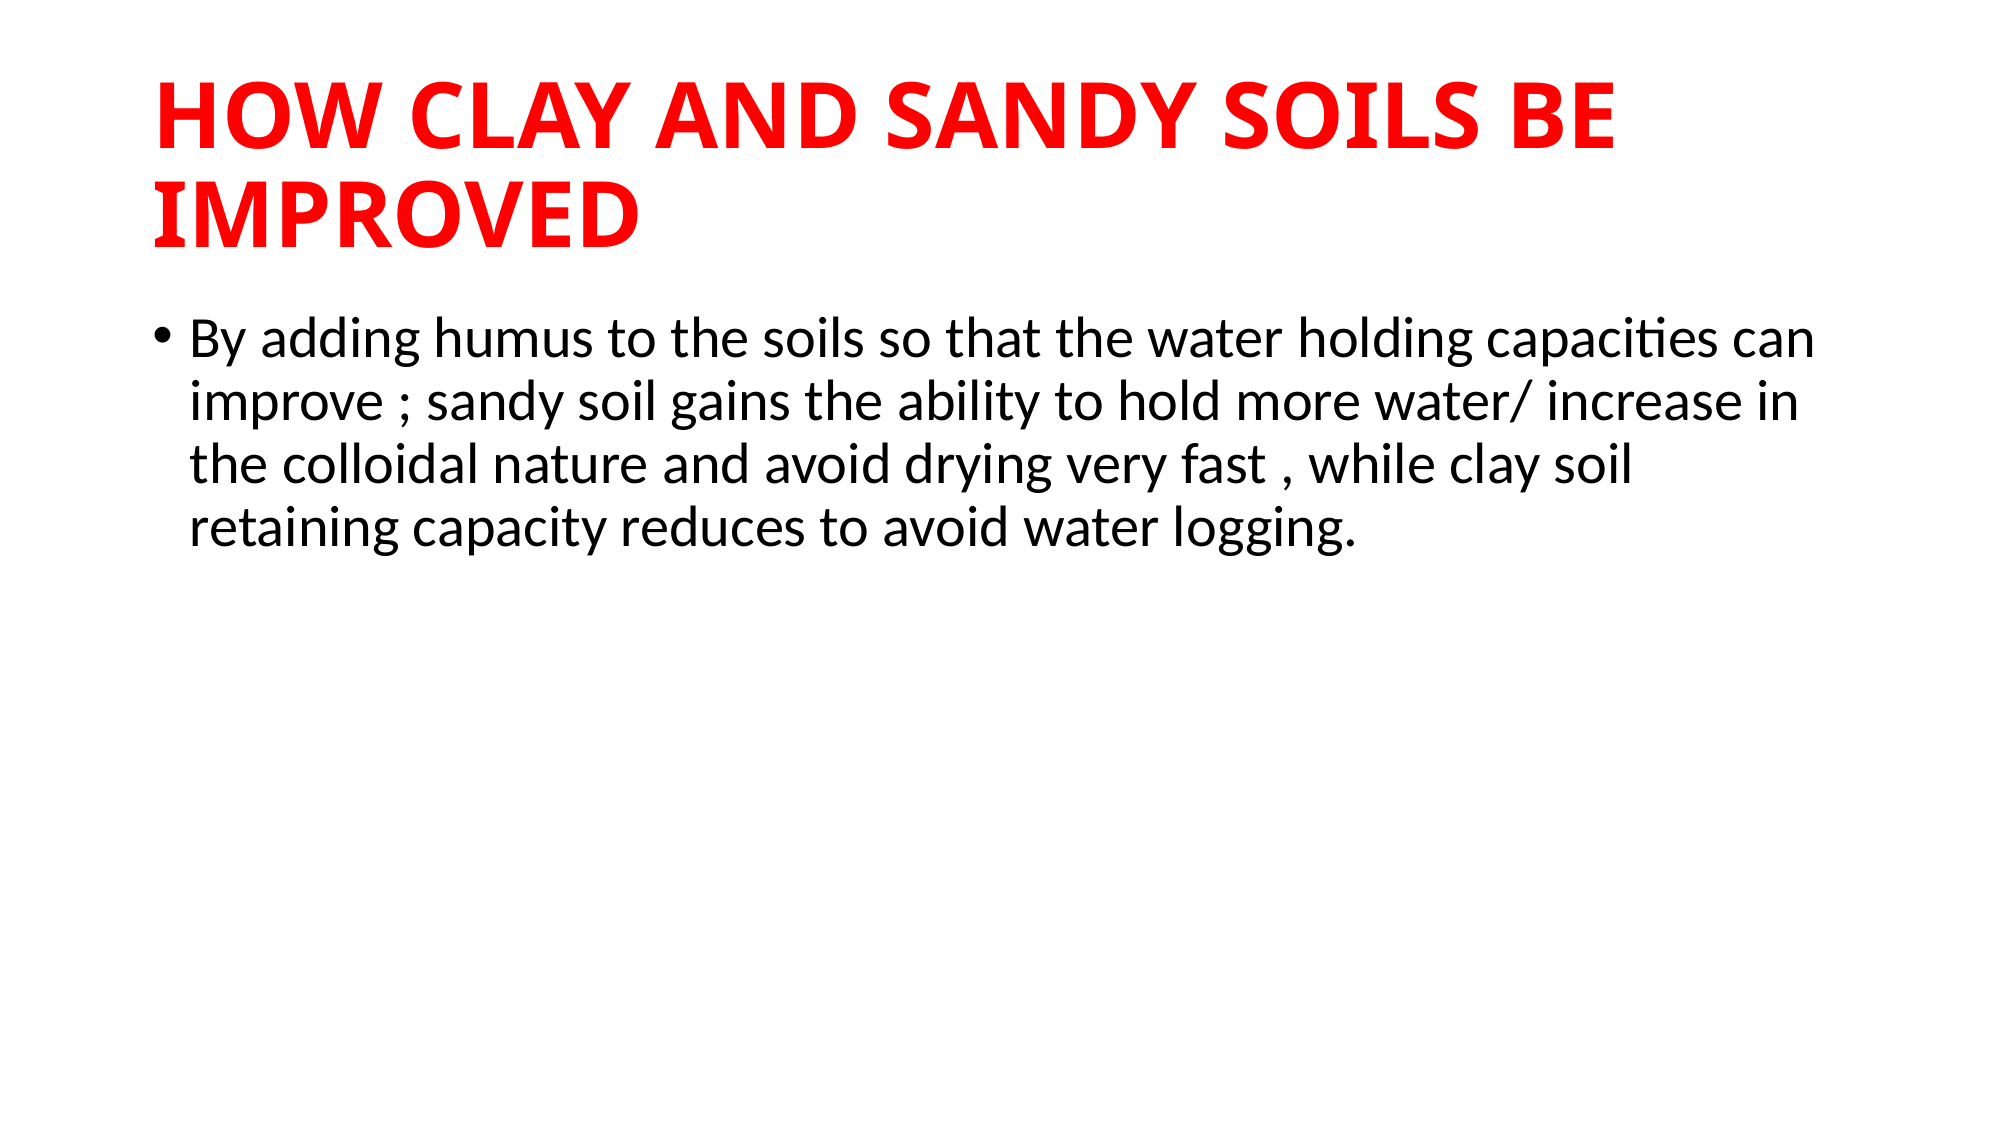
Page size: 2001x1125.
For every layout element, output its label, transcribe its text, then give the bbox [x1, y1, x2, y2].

title HOW CLAY AND SANDY SOILS BE IMPROVED [137, 59, 1863, 278]
list By adding humus to the soils so that the water holding capacities can improve ; sandy soil gains the ability to hold more water/ increase in the colloidal nature and avoid drying very fast , while clay soil retaining capacity reduces to avoid water logging. [137, 299, 1863, 1014]
